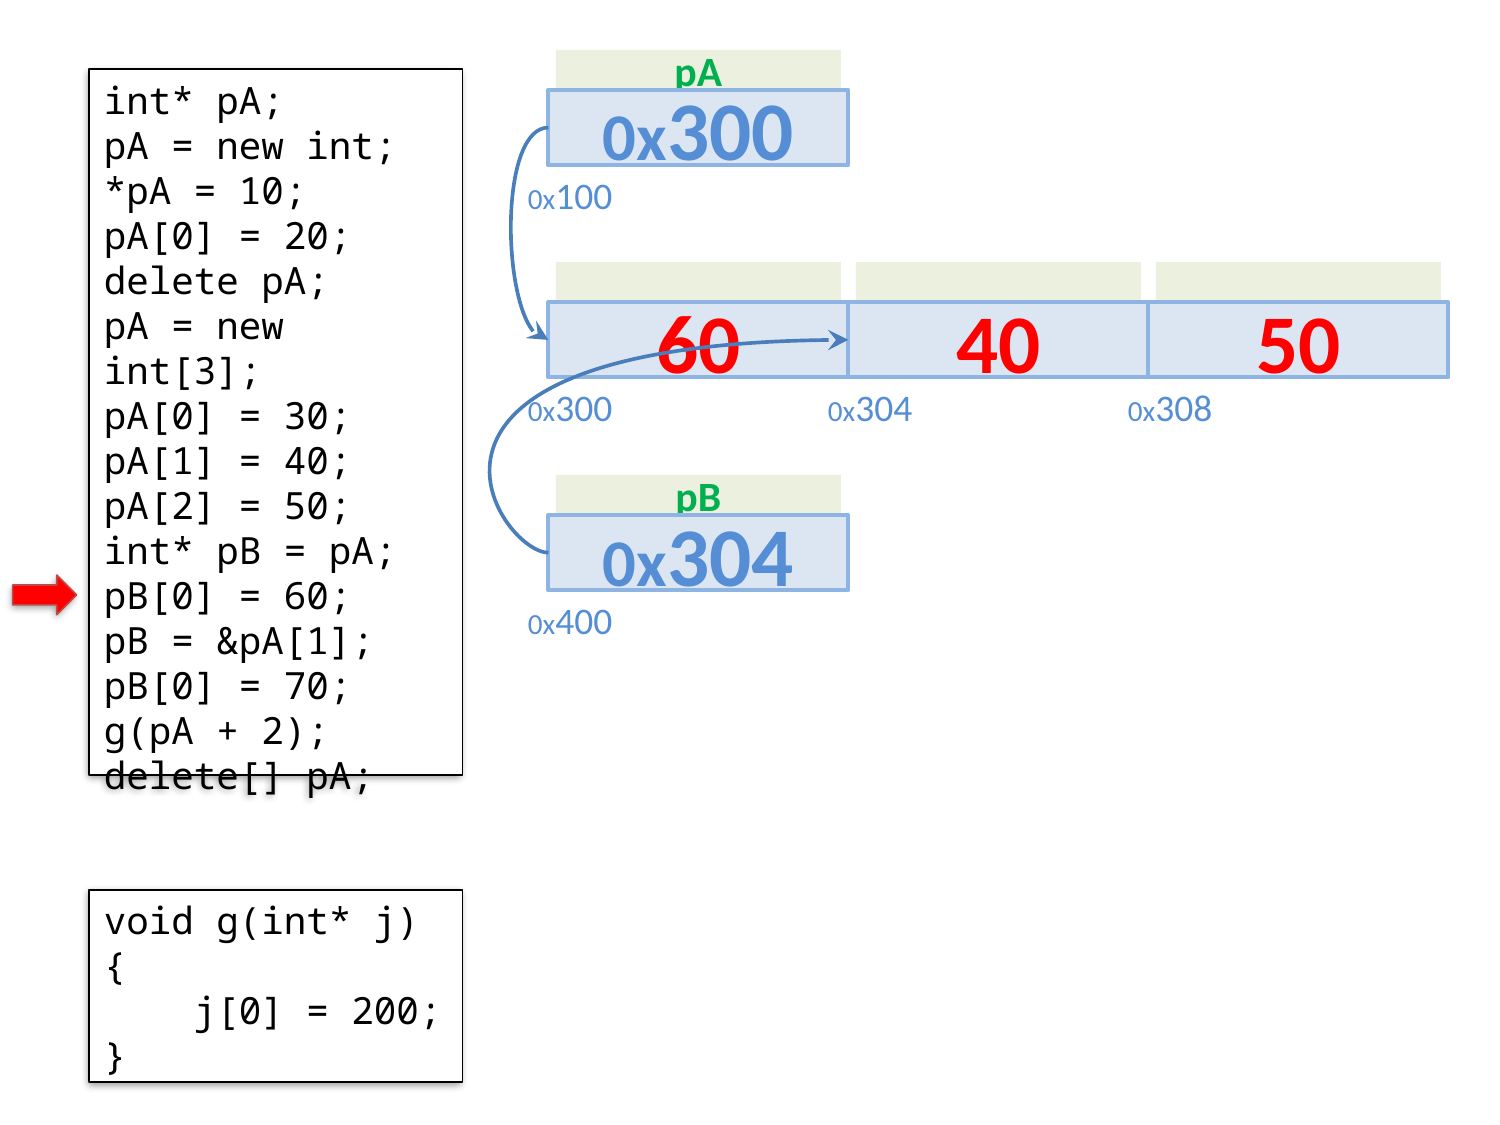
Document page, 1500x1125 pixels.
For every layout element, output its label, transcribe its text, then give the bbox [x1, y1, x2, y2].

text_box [1112, 261, 1449, 438]
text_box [512, 261, 543, 438]
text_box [548, 339, 849, 553]
text_box int* pA; pA = new int; *pA = 10; pA[0] = 20; delete pA; pA = new int[3]; pA[0] = 30; pA[1] = 40; pA[2] = 50; int* pB = pA; pB[0] = 60; pB = &pA[1]; pB[0] = 70; g(pA + 2); delete[] pA; [88, 68, 463, 776]
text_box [812, 261, 1111, 438]
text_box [555, 261, 811, 338]
text_box [11, 574, 78, 616]
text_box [512, 474, 849, 651]
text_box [512, 49, 849, 226]
text_box void g(int* j) { j[0] = 200; } [88, 889, 463, 1083]
